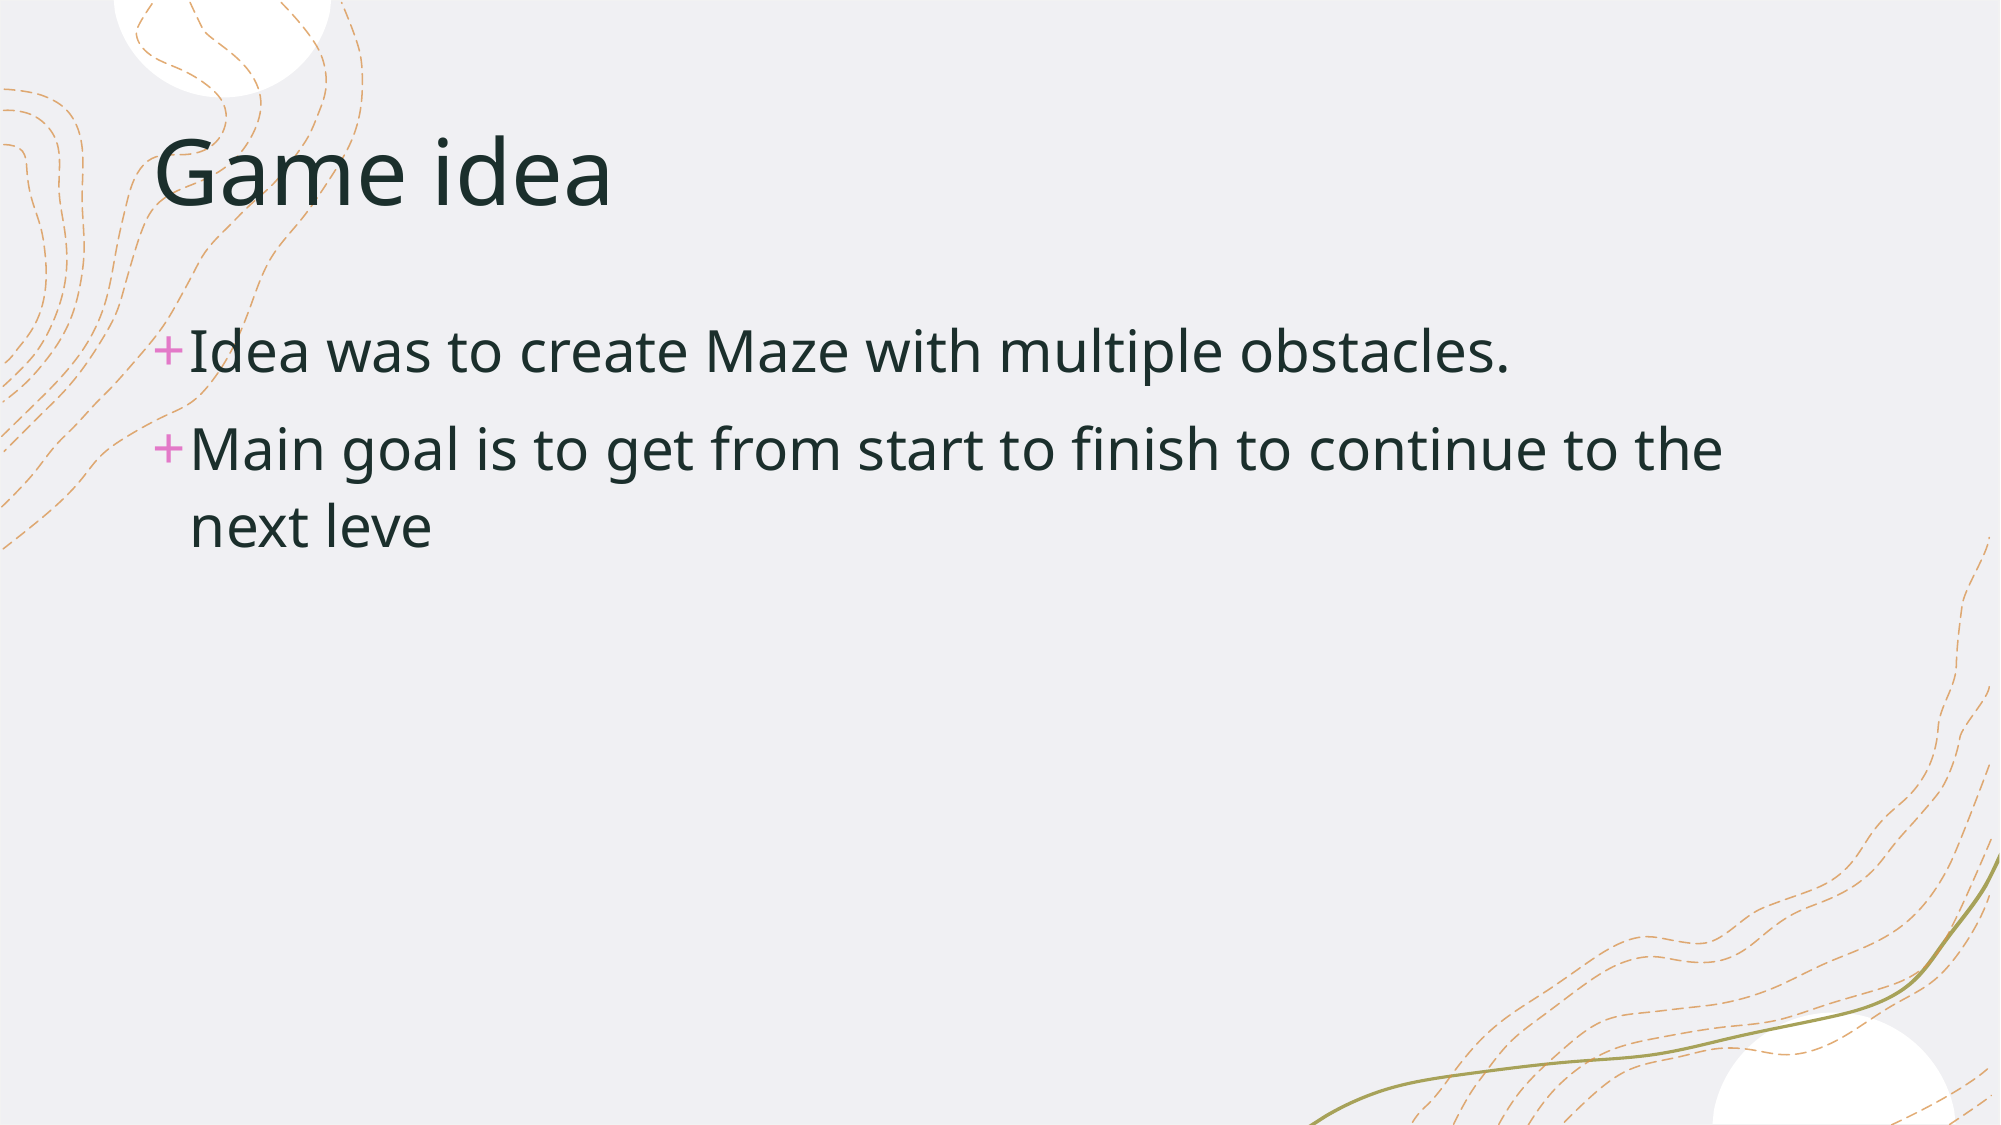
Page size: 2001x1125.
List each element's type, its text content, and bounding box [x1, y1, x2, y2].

title Game idea [137, 59, 1863, 278]
list Idea was to create Maze with multiple obstacles. Main goal is to get from start to finish to continue to the next leve [137, 299, 1863, 1014]
